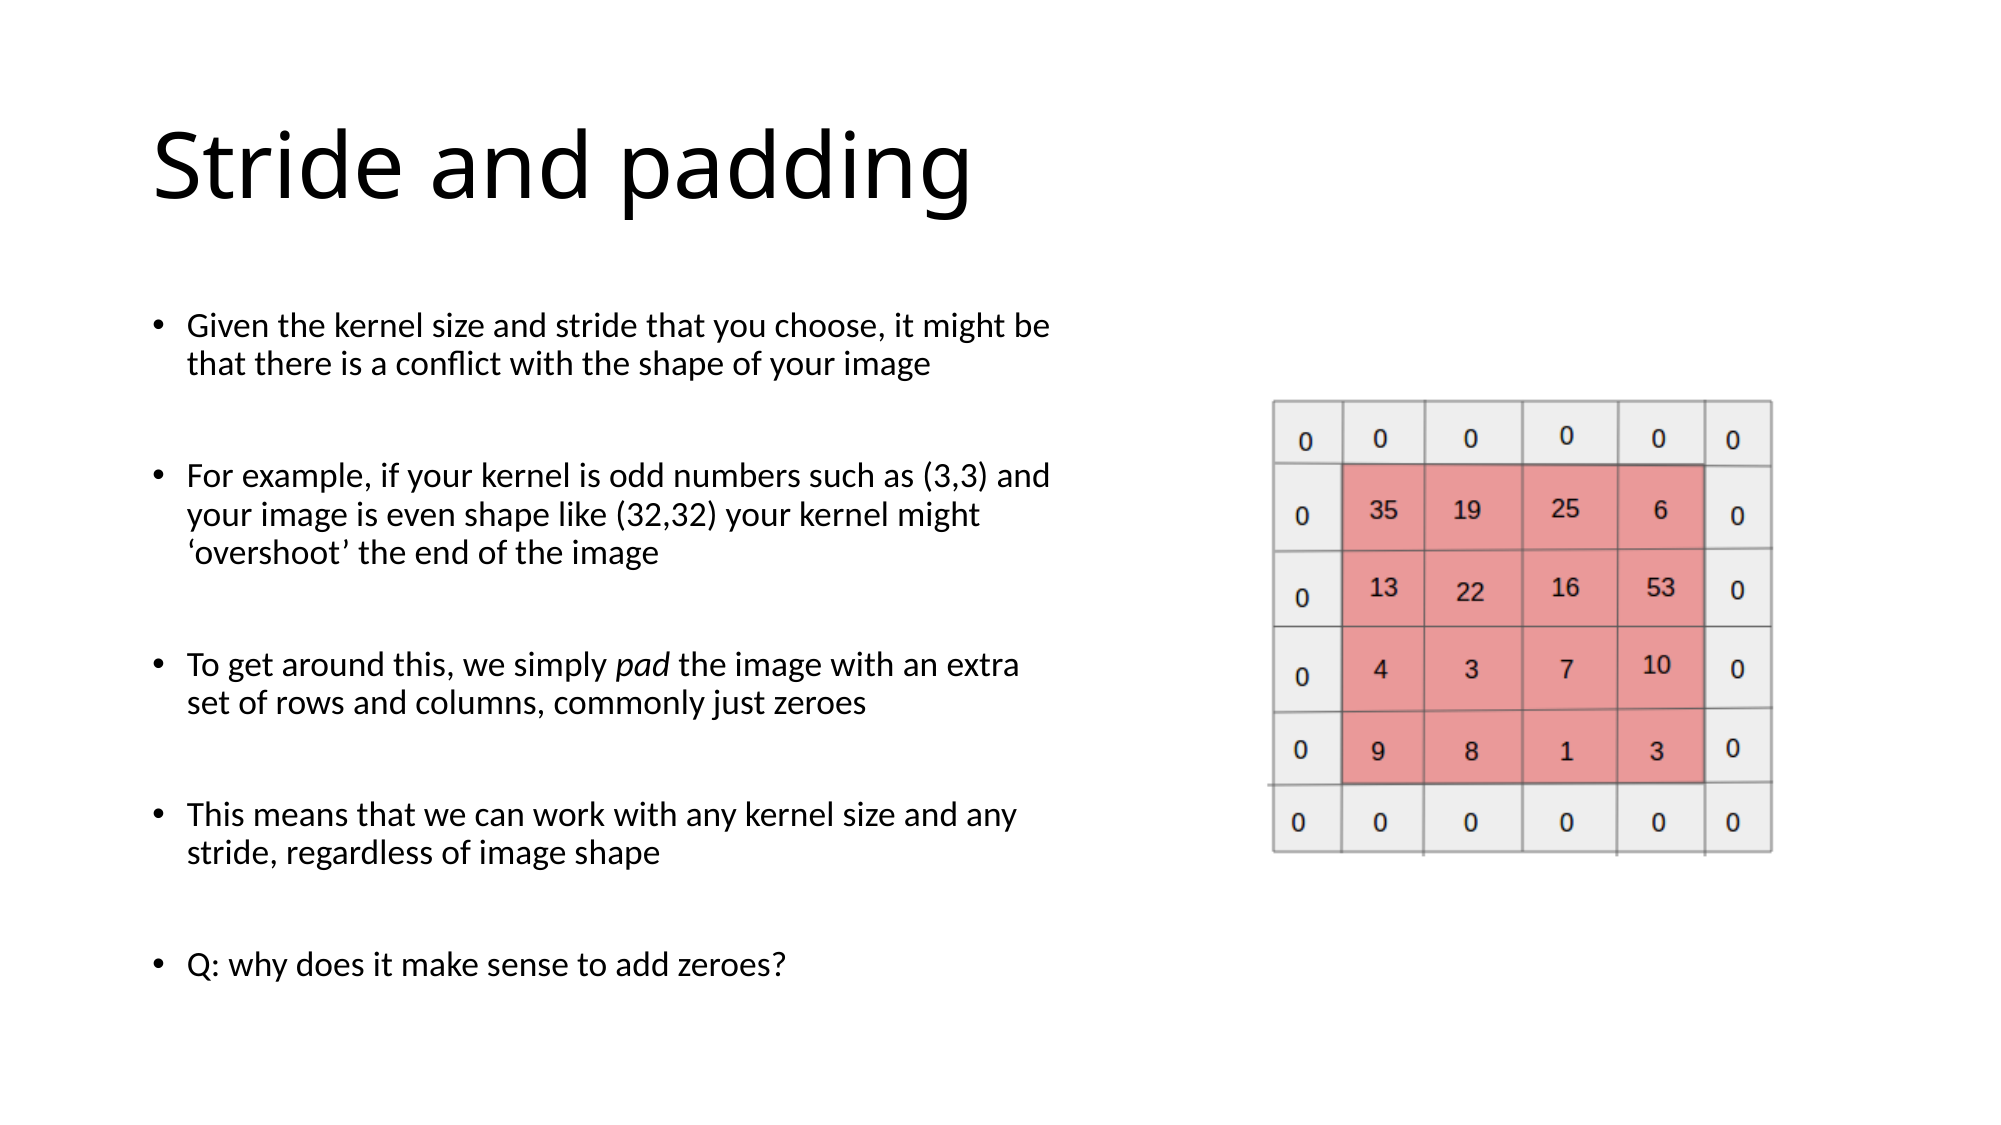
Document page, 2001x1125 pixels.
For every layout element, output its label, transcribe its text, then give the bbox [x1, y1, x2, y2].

picture [1215, 352, 1829, 886]
list Given the kernel size and stride that you choose, it might be that there is a conflict with the shape of your image For example, if your kernel is odd numbers such as (3,3) and your image is even shape like (32,32) your kernel might ‘overshoot’ the end of the image To get around this, we simply pad the image with an extra set of rows and columns, commonly just zeroes This means that we can work with any kernel size and any stride, regardless of image shape Q: why does it make sense to add zeroes? [137, 299, 1073, 993]
title Stride and padding [137, 59, 1863, 278]
